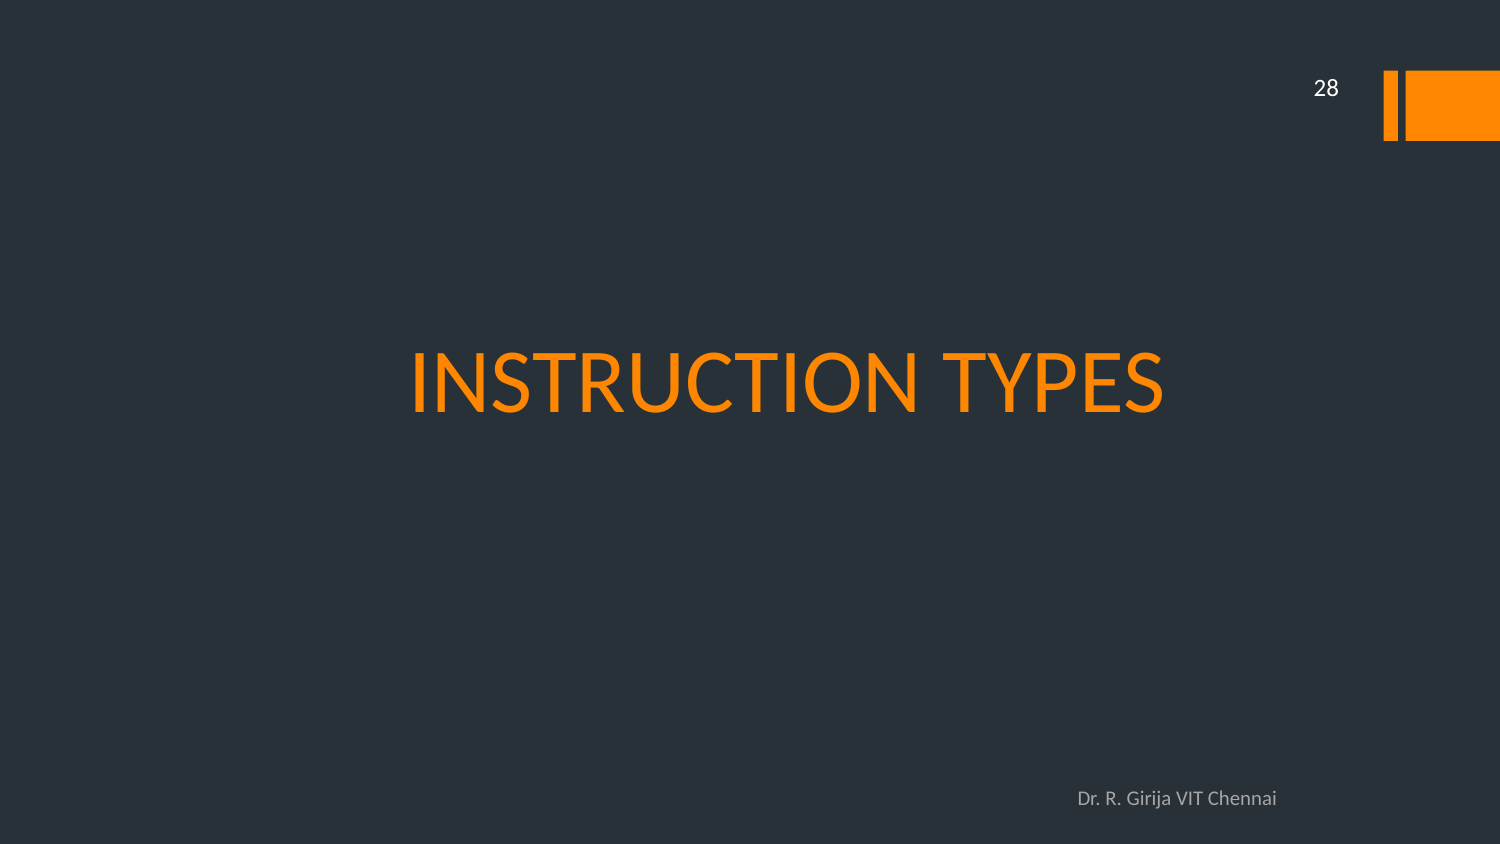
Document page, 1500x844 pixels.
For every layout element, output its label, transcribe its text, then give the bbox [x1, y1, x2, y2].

footer Dr. R. Girija VIT Chennai [1062, 784, 1431, 822]
slide_number 28 [1199, 67, 1355, 105]
title INSTRUCTION TYPES [187, 296, 1388, 439]
